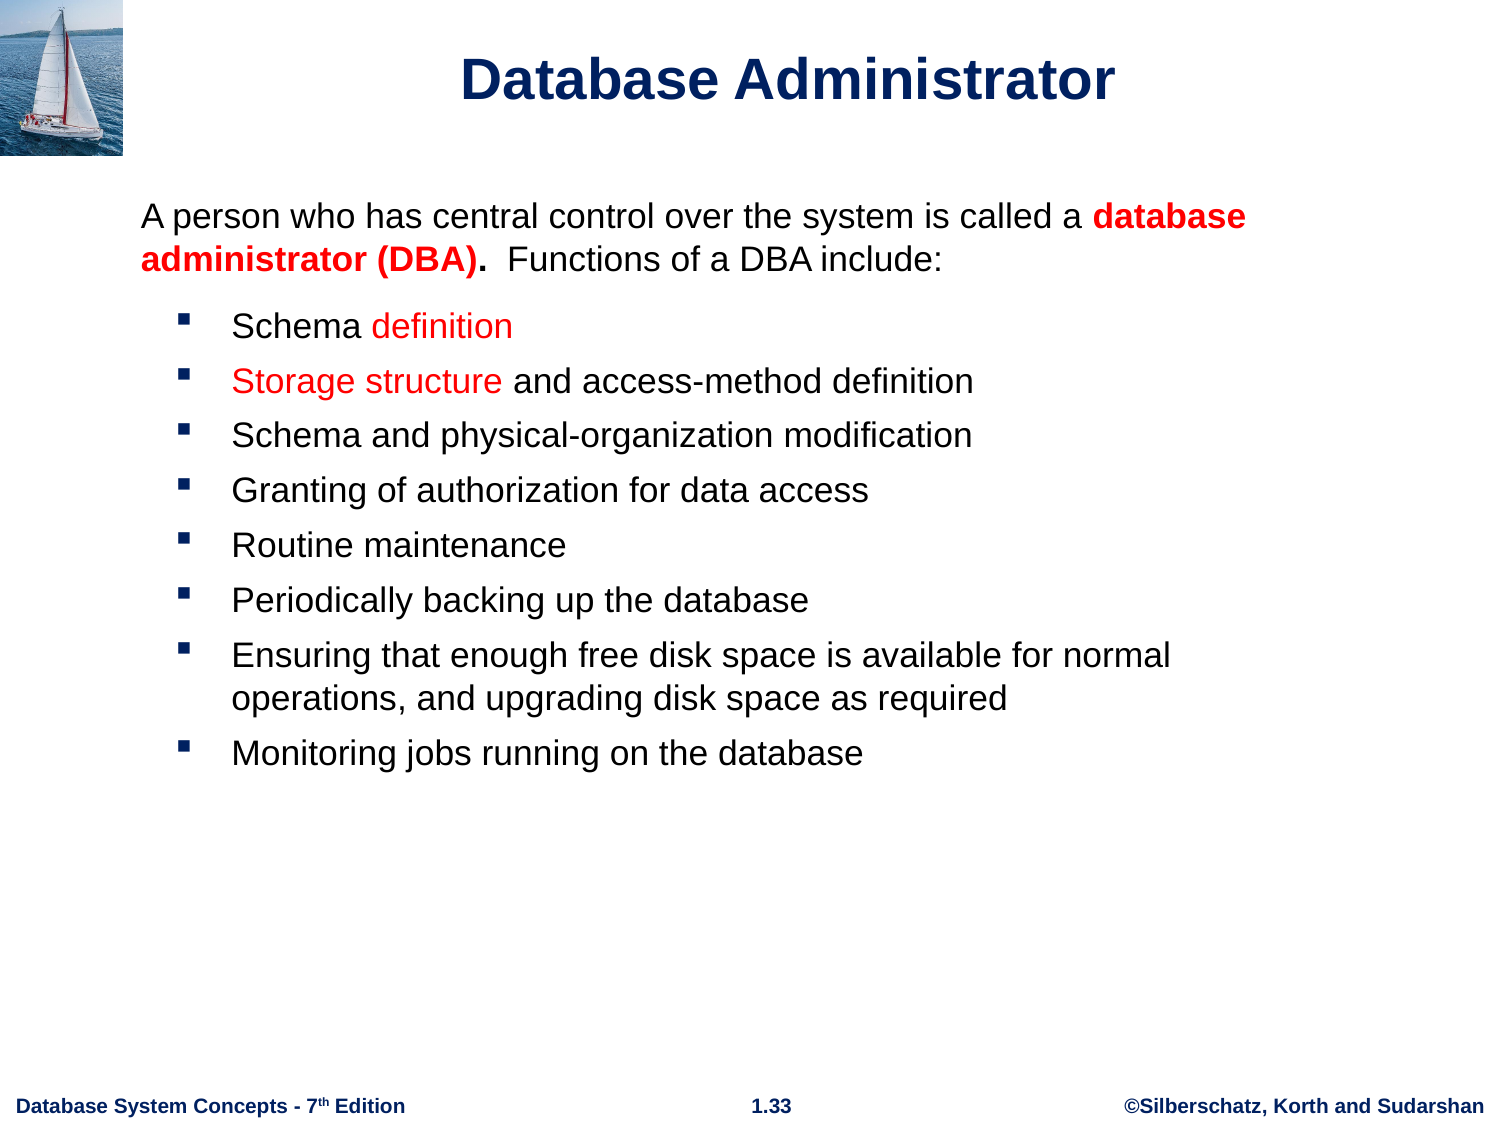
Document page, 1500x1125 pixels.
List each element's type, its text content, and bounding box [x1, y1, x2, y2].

picture [0, 0, 123, 156]
list Schema definition Storage structure and access-method definition Schema and physical-organization modification Granting of authorization for data access Routine maintenance Periodically backing up the database Ensuring that enough free disk space is available for normal operations, and upgrading disk space as required Monitoring jobs running on the database [160, 295, 1358, 962]
text_box A person who has central control over the system is called a database administrator (DBA). Functions of a DBA include: [126, 186, 1358, 286]
title Database Administrator [125, 18, 1452, 120]
